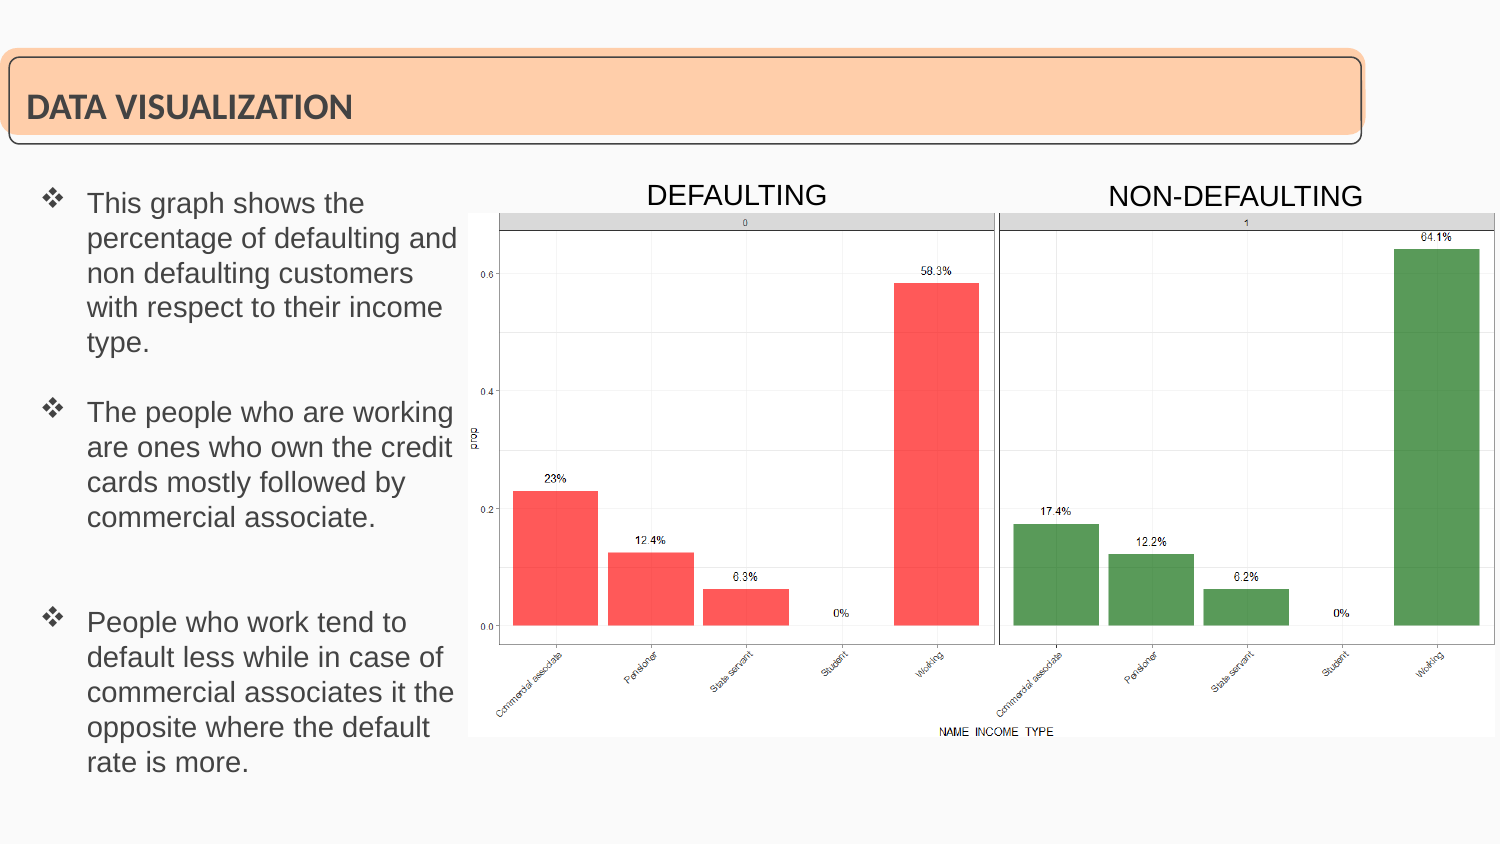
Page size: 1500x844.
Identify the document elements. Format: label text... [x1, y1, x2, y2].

text_box NON-DEFAULTING [1093, 169, 1379, 211]
text_box DEFAULTING [631, 168, 843, 211]
picture [468, 212, 1495, 737]
title DATA VISUALIZATION [11, 65, 781, 144]
subtitle This graph shows the percentage of defaulting and non defaulting customers with respect to their income type. The people who are working are ones who own the credit cards mostly followed by commercial associate. People who work tend to default less while in case of commercial associates it the opposite where the default rate is more. [0, 168, 474, 810]
